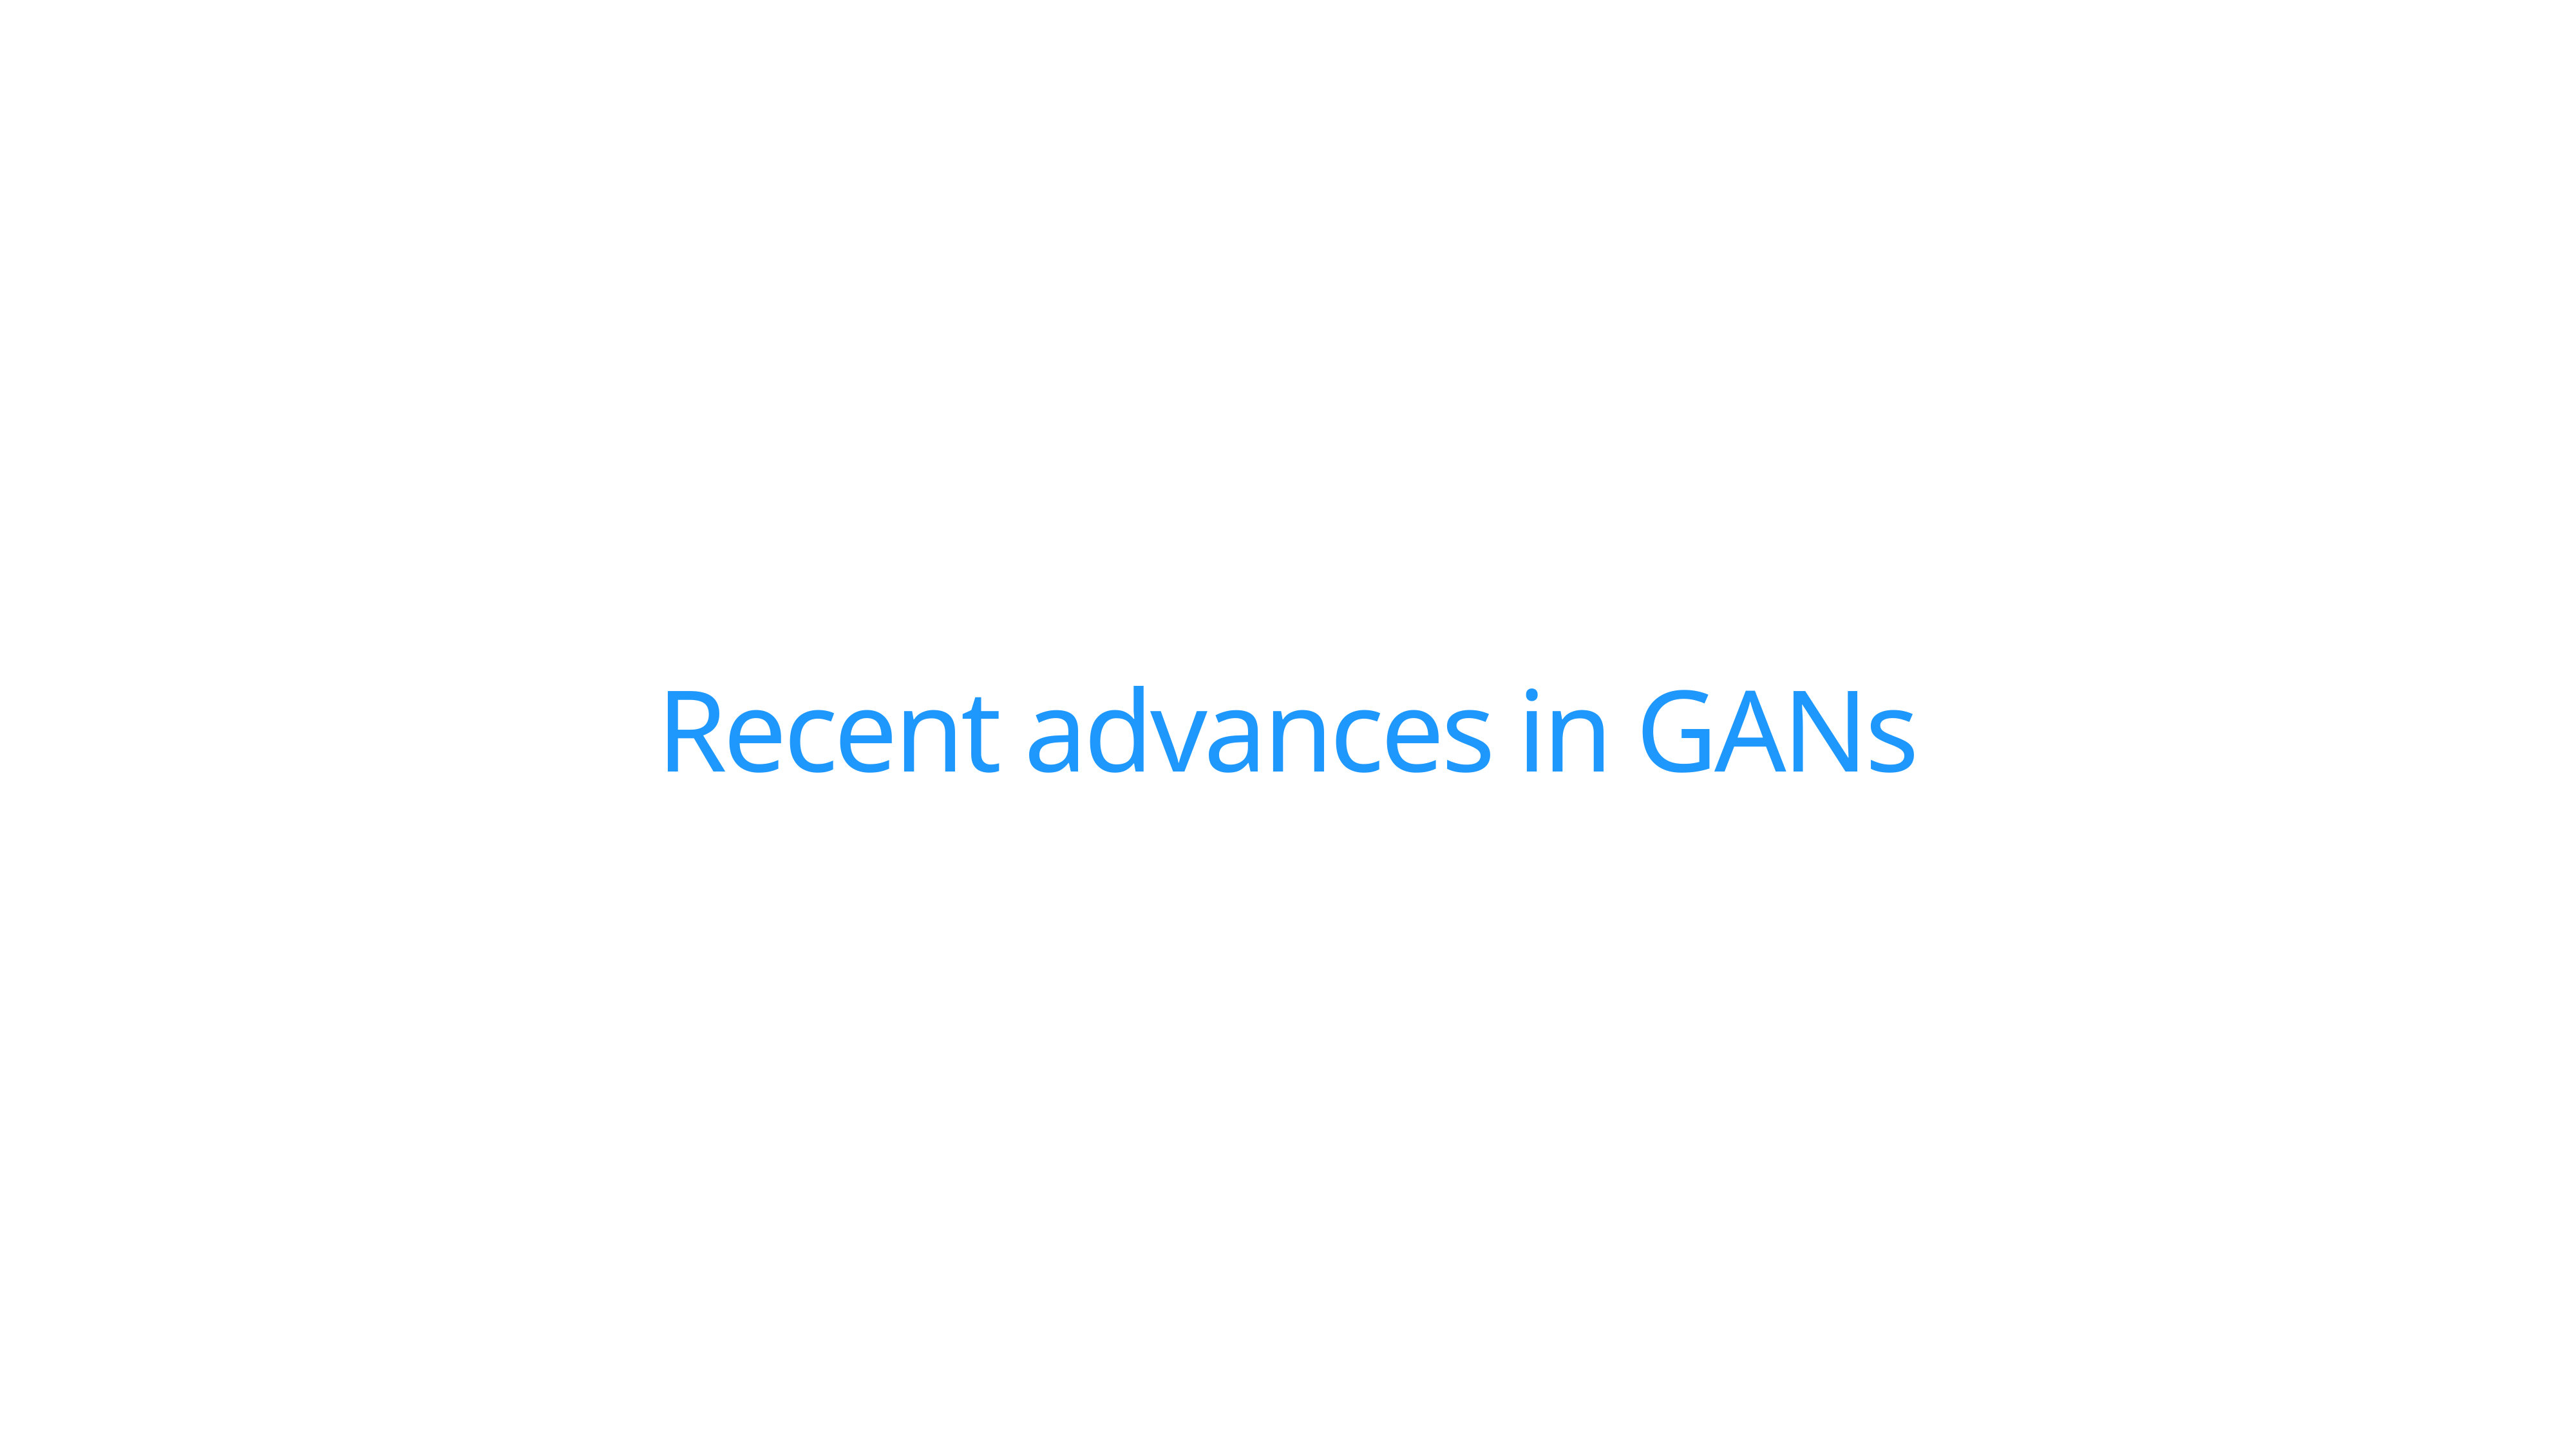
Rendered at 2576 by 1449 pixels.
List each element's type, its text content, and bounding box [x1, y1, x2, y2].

list Recent advances in GANs [133, 520, 2443, 934]
